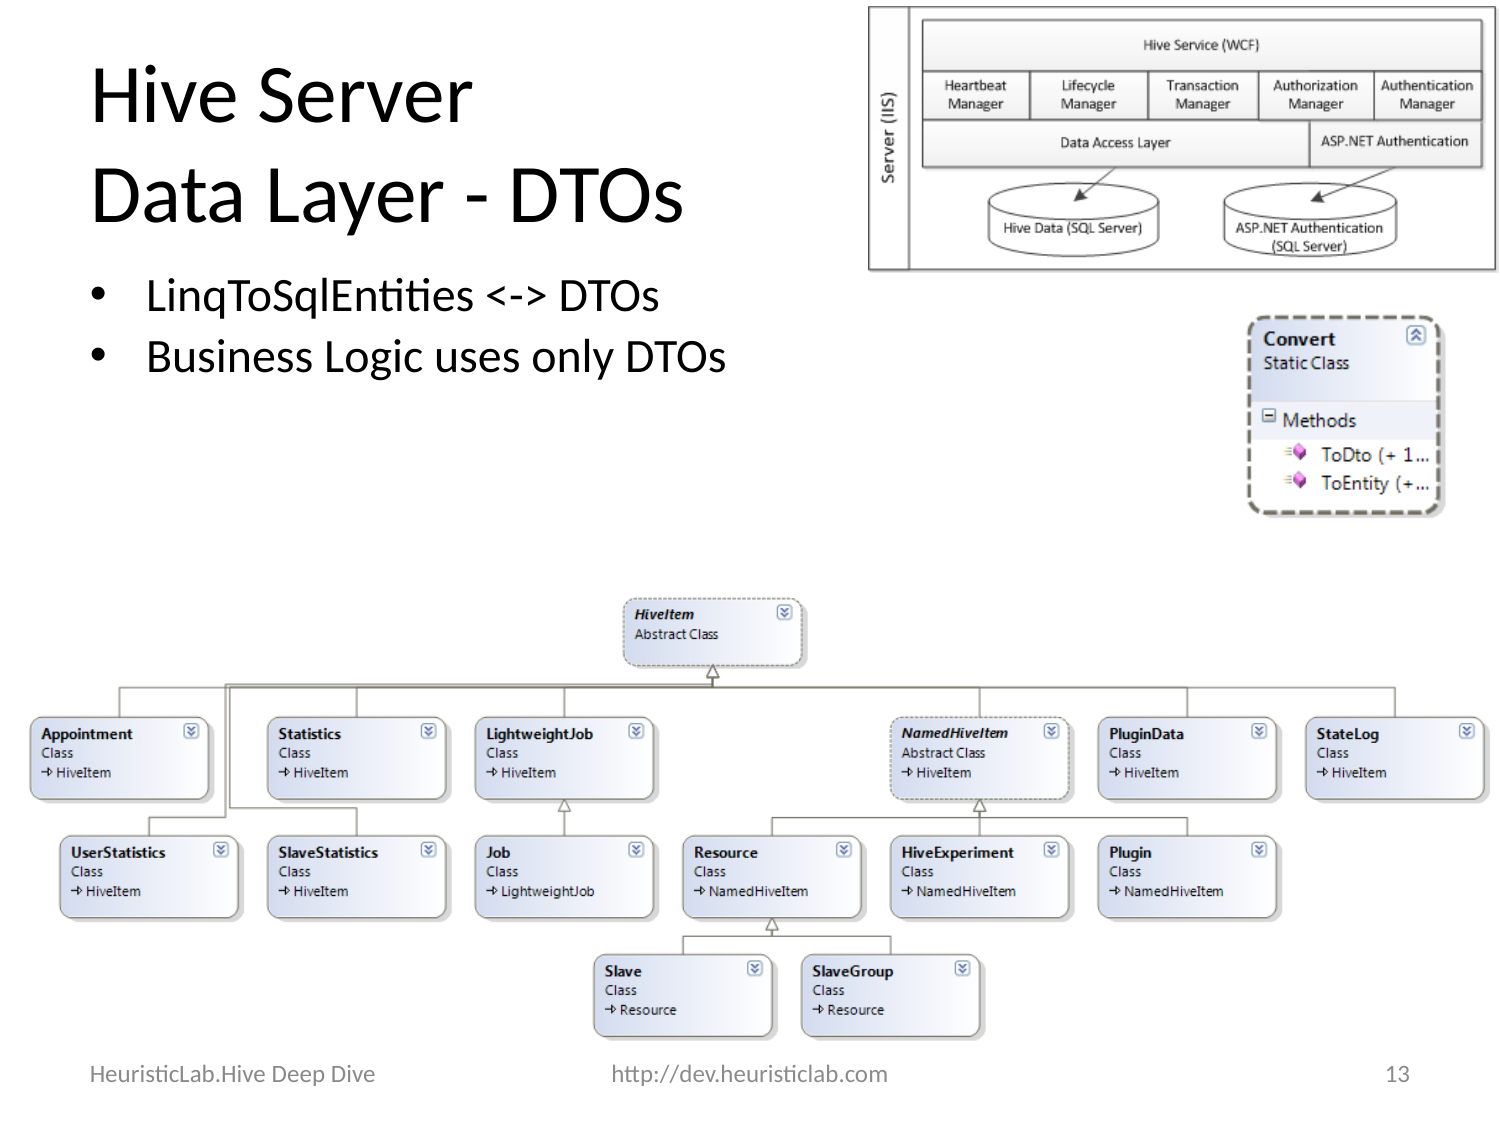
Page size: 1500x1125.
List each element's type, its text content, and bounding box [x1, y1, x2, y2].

picture [1234, 302, 1452, 527]
text_box 13 [1074, 1055, 1425, 1103]
title Hive Server Data Layer - DTOs [74, 44, 862, 233]
text_box http://dev.heuristiclab.com [512, 1055, 988, 1103]
text_box LinqToSqlEntities <-> DTOs Business Logic uses only DTOs [74, 262, 1425, 584]
text_box HeuristicLab.Hive Deep Dive [75, 1055, 425, 1103]
picture [17, 585, 1495, 1048]
picture [867, 6, 1499, 273]
